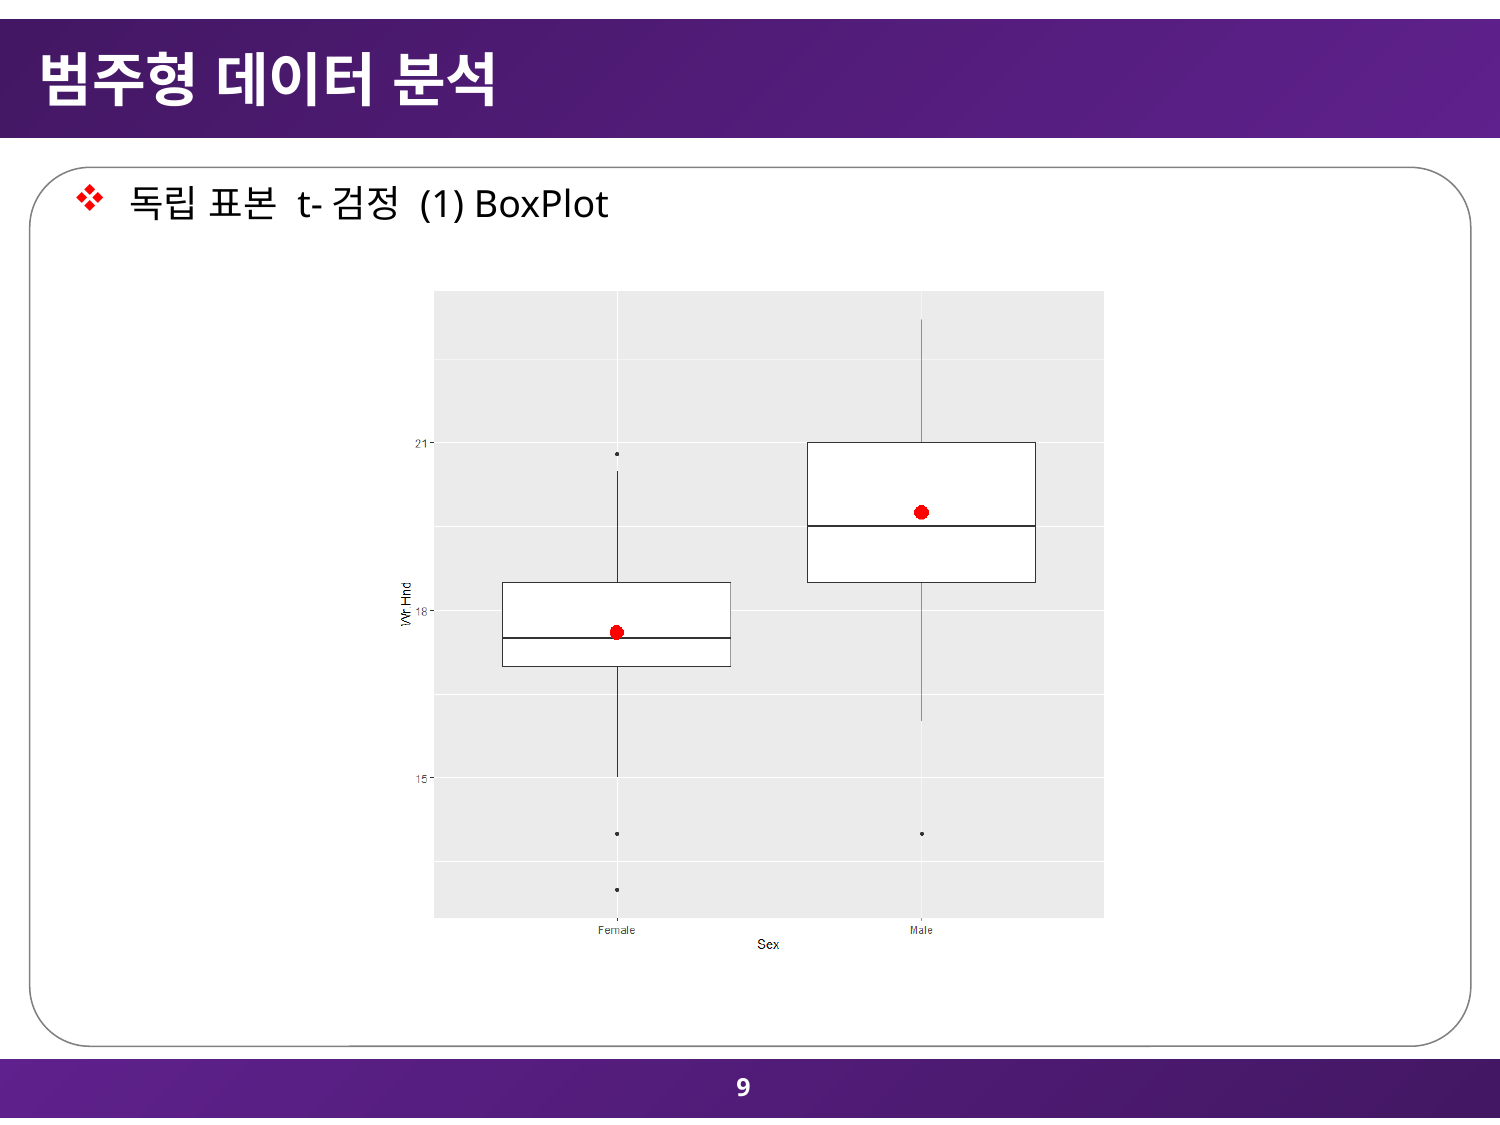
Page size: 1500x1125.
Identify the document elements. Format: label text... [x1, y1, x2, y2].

picture [395, 287, 1105, 953]
list 독립 표본 t-검정 (1) BoxPlot [58, 172, 1442, 244]
slide_number 9 [0, 1058, 1500, 1119]
title 범주형 데이터 분석 [23, 20, 1374, 138]
